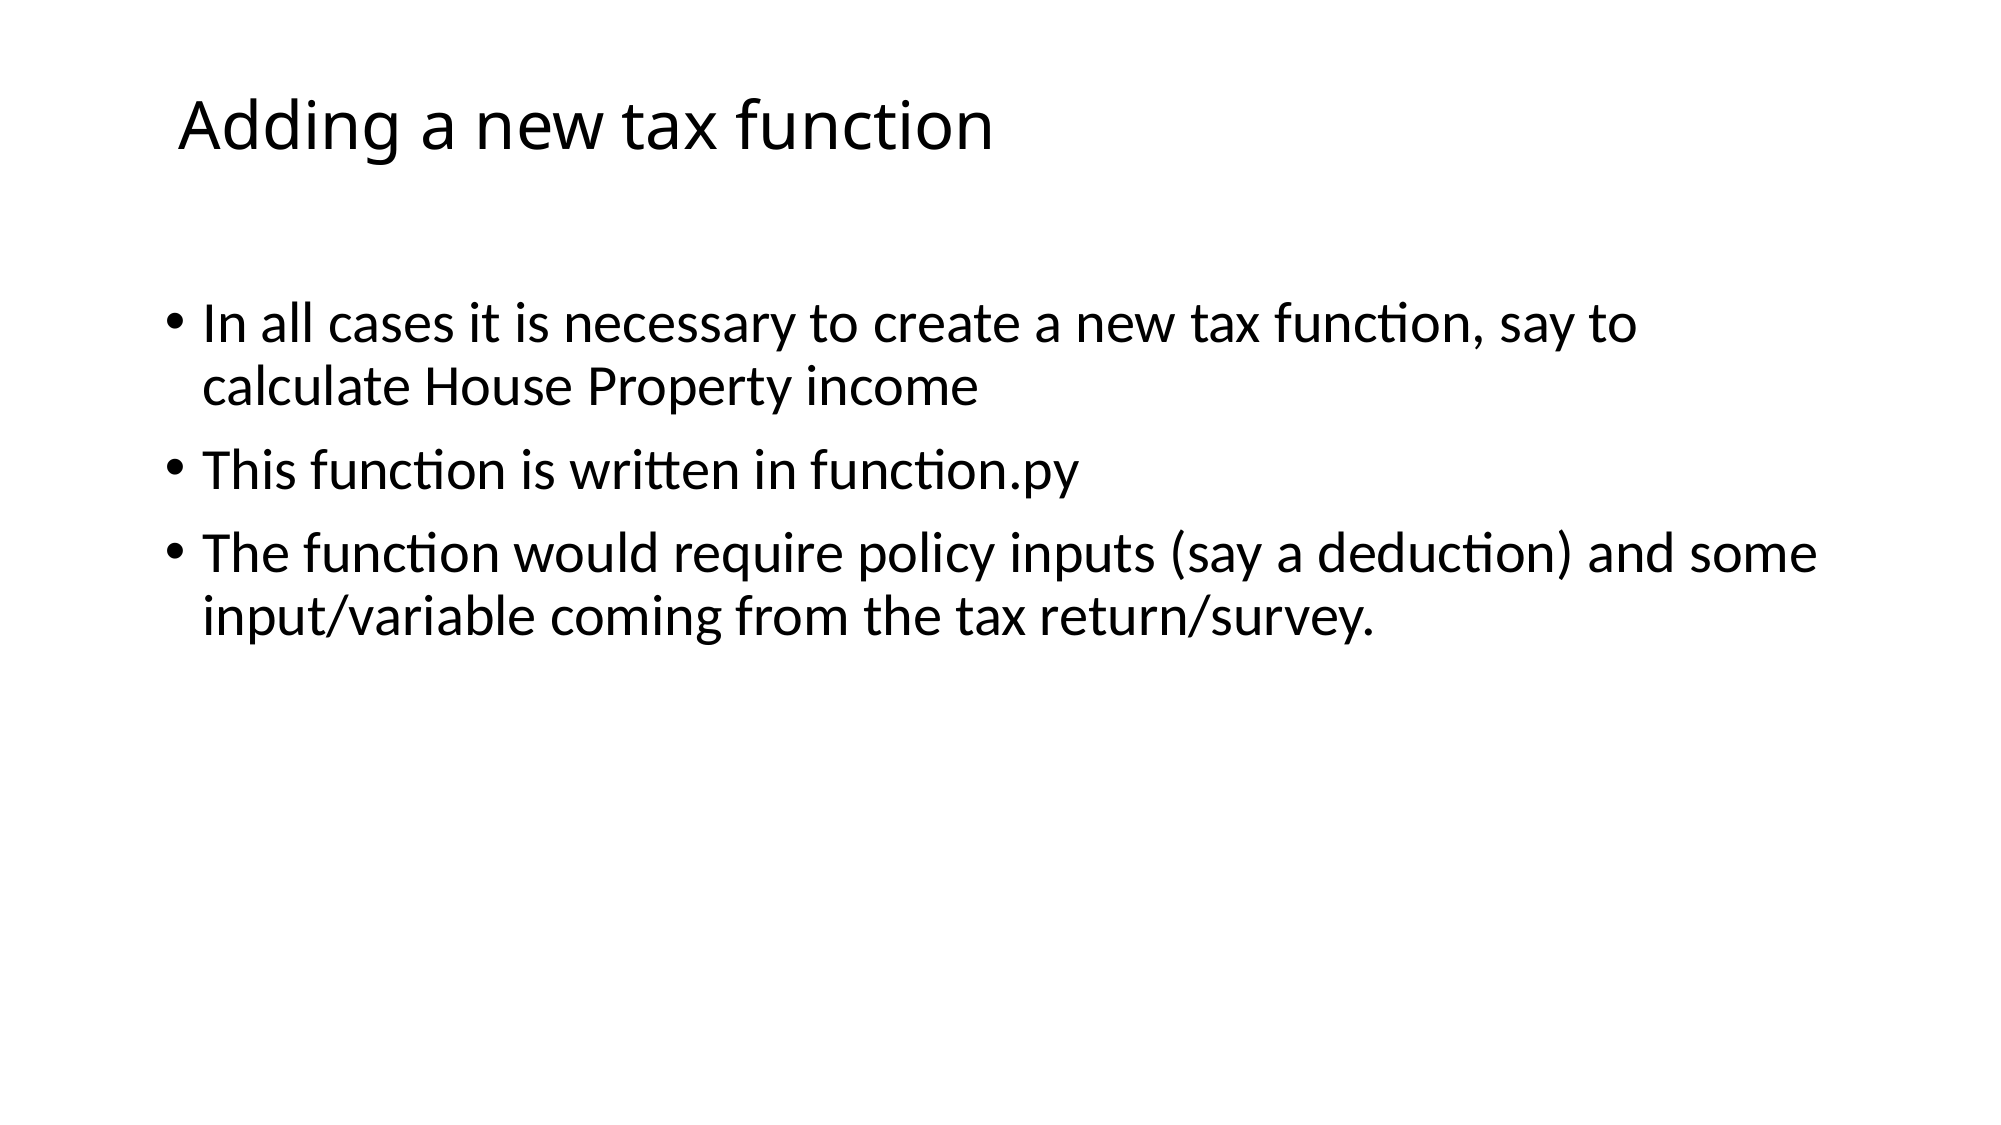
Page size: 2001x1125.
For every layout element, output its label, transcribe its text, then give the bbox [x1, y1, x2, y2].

title Adding a new tax function [163, 62, 1865, 194]
list In all cases it is necessary to create a new tax function, say to calculate House Property income This function is written in function.py The function would require policy inputs (say a deduction) and some input/variable coming from the tax return/survey. [149, 193, 1851, 950]
